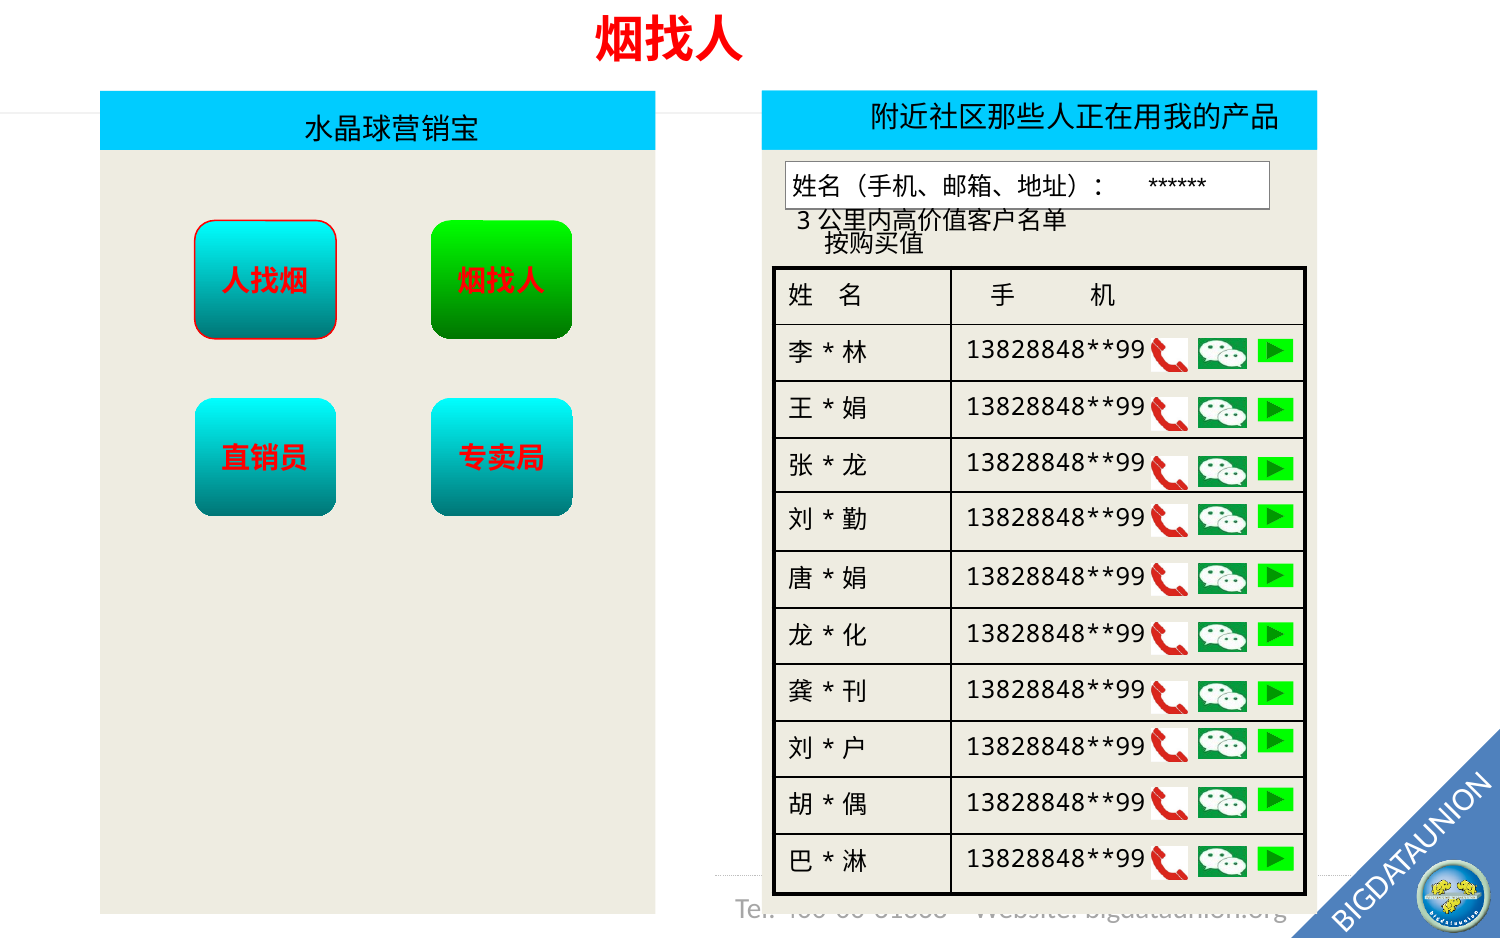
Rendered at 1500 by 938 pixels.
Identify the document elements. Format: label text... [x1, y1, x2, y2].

text_box 按购买值 [809, 220, 940, 266]
text_box 3公里内高价值客户名单 [781, 197, 1082, 242]
text_box [761, 150, 1318, 914]
picture [1198, 681, 1247, 712]
text_box [1257, 728, 1294, 753]
text_box 人找烟 [194, 220, 337, 339]
table_cell 13828848**99 [952, 722, 1303, 776]
table_cell 13828848**99 [952, 439, 1303, 491]
text_box 水晶球营销宝 [289, 102, 495, 153]
text_box [761, 90, 1318, 150]
text_box [1257, 504, 1294, 528]
table_cell 刘*户 [776, 722, 950, 776]
table_cell 13828848**99 [952, 665, 1303, 720]
text_box 专卖局 [430, 397, 573, 517]
picture [1198, 563, 1247, 594]
text_box 烟找人 [430, 220, 573, 339]
table_cell 13828848**99 [952, 382, 1303, 437]
picture [1151, 504, 1188, 537]
table_cell 刘*勤 [776, 493, 950, 550]
table_cell 13828848**99 [952, 609, 1303, 663]
picture [1151, 563, 1188, 597]
table_cell 张*龙 [776, 439, 950, 491]
picture [1151, 681, 1188, 715]
text_box [1257, 338, 1294, 363]
table_cell 王*娟 [776, 382, 950, 437]
text_box 直销员 [194, 397, 337, 517]
table_cell 13828848**99 [952, 493, 1303, 550]
picture [1198, 397, 1247, 428]
table_cell 龚*刊 [776, 665, 950, 720]
text_box 姓名（手机、邮箱、地址）： ****** [785, 161, 1270, 210]
picture [1198, 846, 1247, 877]
text_box 烟找人 [53, 0, 1471, 75]
picture [1198, 728, 1247, 759]
table_cell 龙*化 [776, 609, 950, 663]
table_cell 李*林 [776, 325, 950, 380]
picture [1411, 855, 1493, 936]
table_cell 巴*淋 [776, 835, 950, 892]
text_box [100, 90, 656, 150]
text_box [1257, 457, 1294, 481]
picture [1198, 456, 1247, 487]
table_cell 13828848**99 [952, 552, 1303, 607]
picture [1151, 622, 1188, 655]
picture [1198, 787, 1247, 818]
table_header 手 机 [952, 270, 1303, 324]
text_box [1257, 681, 1294, 705]
picture [1198, 622, 1247, 653]
picture [1151, 846, 1188, 880]
picture [1151, 456, 1188, 490]
table_cell 唐*娟 [776, 552, 950, 607]
picture [1198, 504, 1247, 535]
picture [1151, 338, 1188, 372]
text_box [1257, 397, 1294, 422]
picture [1151, 787, 1188, 821]
text_box 附近社区那些人正在用我的产品 [855, 90, 1295, 141]
picture [1151, 397, 1188, 431]
text_box [1257, 622, 1294, 646]
table_cell 13828848**99 [952, 778, 1303, 833]
text_box [1257, 787, 1294, 812]
text_box [1257, 846, 1294, 871]
picture [1198, 338, 1247, 369]
table_cell 13828848**99 [952, 835, 1303, 892]
text_box [1257, 563, 1294, 588]
picture [1151, 728, 1188, 762]
table_cell 胡*偶 [776, 778, 950, 833]
table_cell 13828848**99 [952, 325, 1303, 380]
table_header 姓 名 [776, 270, 950, 324]
text_box [100, 150, 656, 914]
